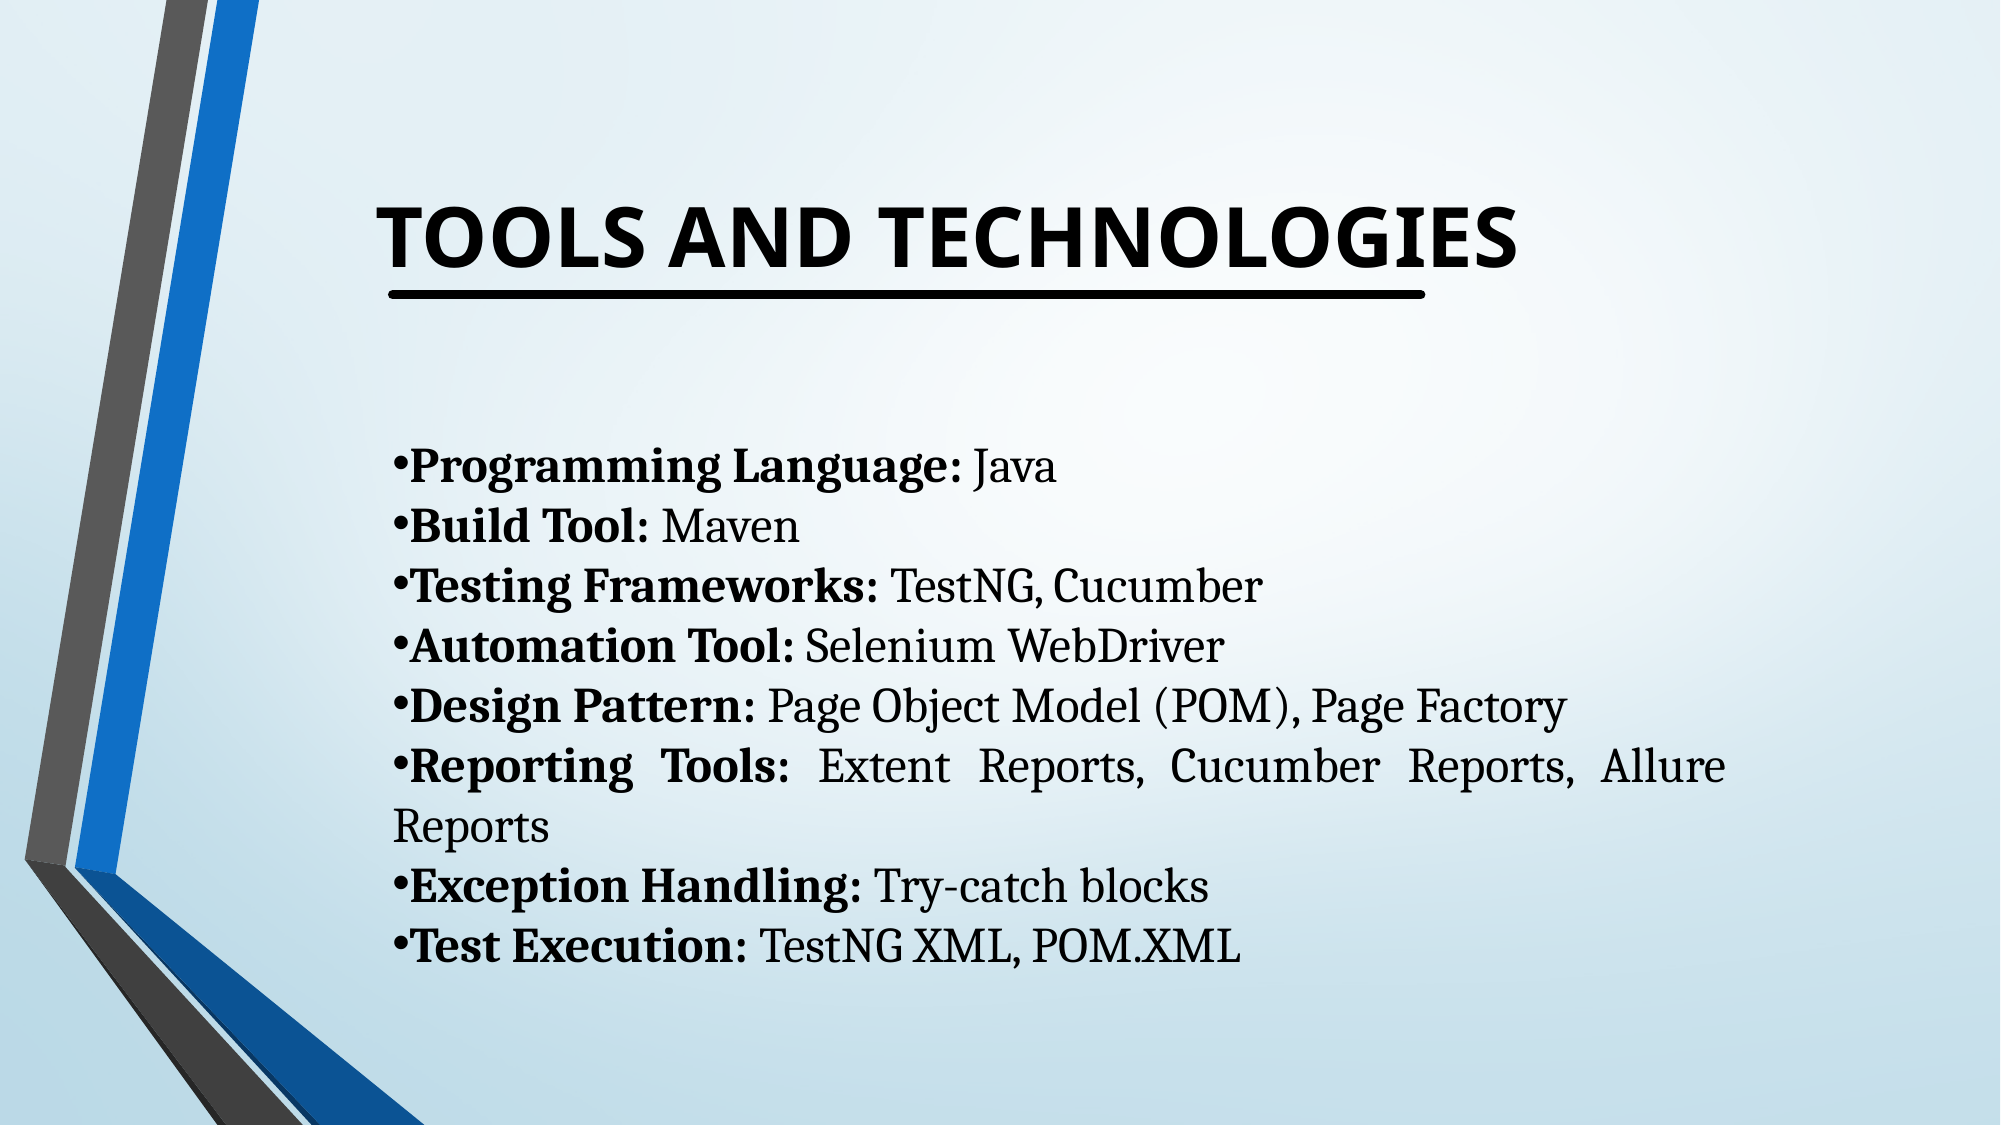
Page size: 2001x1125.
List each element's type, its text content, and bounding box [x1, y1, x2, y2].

text_box Programming Language: Java Build Tool: Maven Testing Frameworks: TestNG, Cucumber Automation Tool: Selenium WebDriver Design Pattern: Page Object Model (POM), Page Factory Reporting Tools: Extent Reports, Cucumber Reports, Allure Reports Exception Handling: Try-catch blocks Test Execution: TestNG XML, POM.XML [377, 424, 1741, 1025]
text_box TOOLS AND TECHNOLOGIES [360, 176, 1556, 292]
